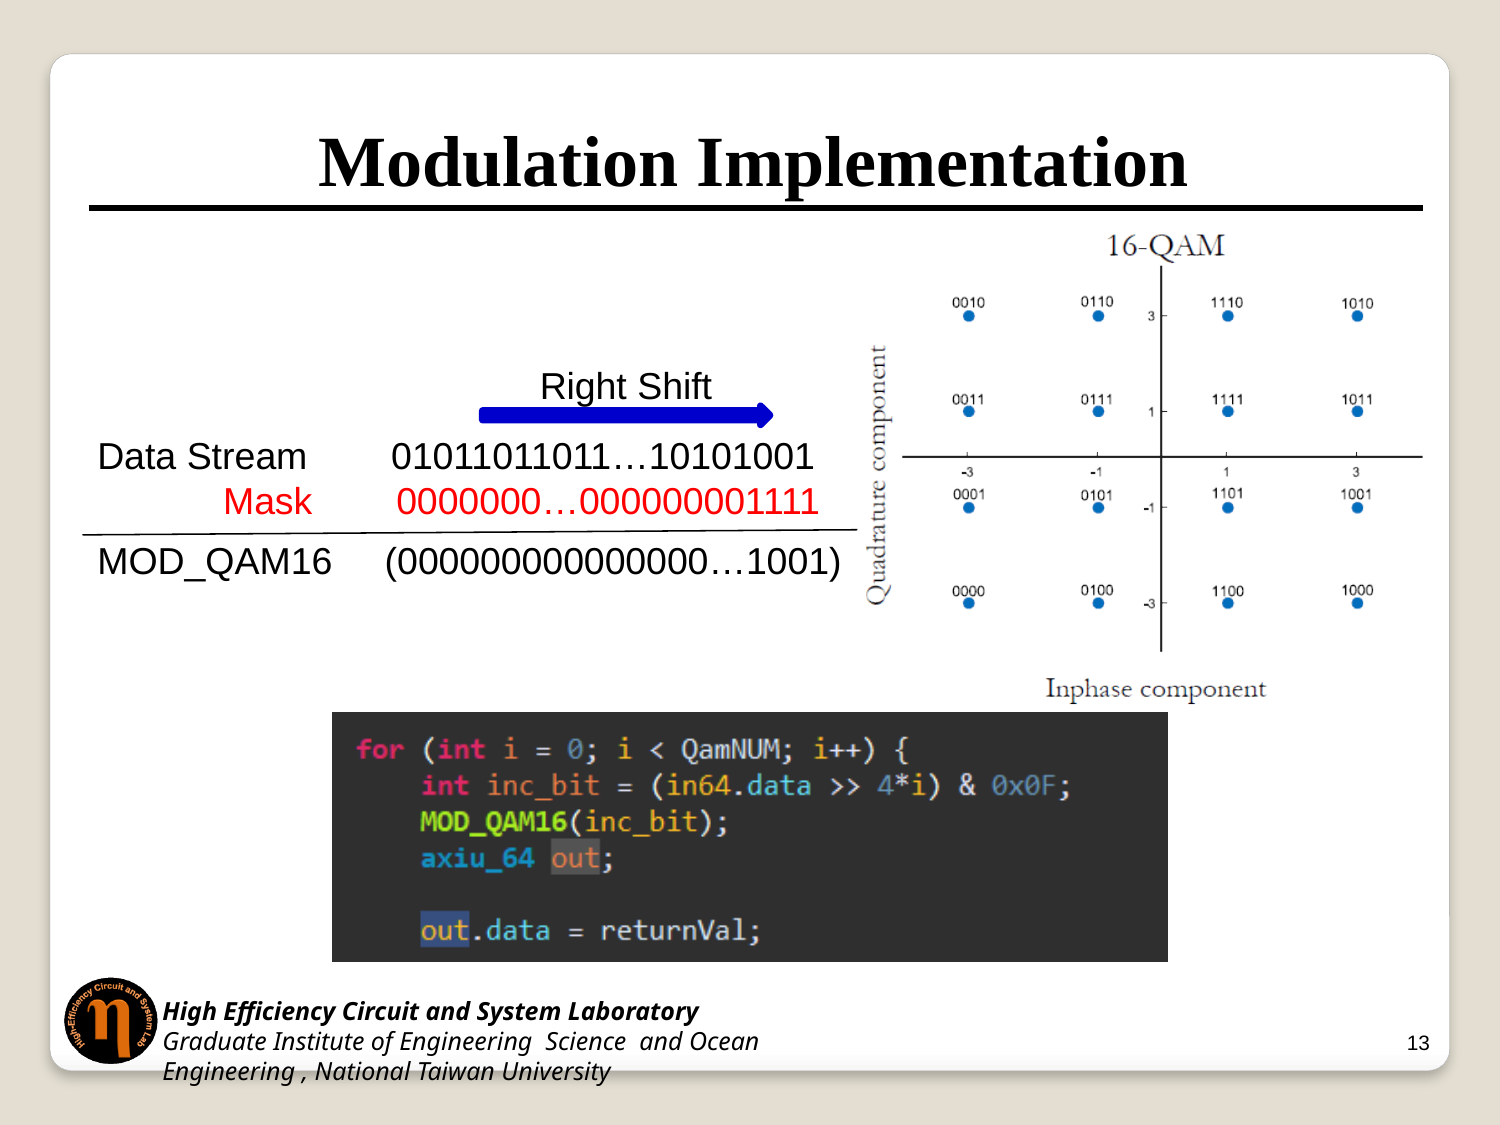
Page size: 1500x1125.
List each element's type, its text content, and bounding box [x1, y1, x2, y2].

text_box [82, 354, 858, 591]
slide_number 13 [1369, 1002, 1445, 1063]
picture [332, 232, 1445, 963]
picture [63, 976, 160, 1066]
title Modulation Implementation [82, 106, 1425, 209]
